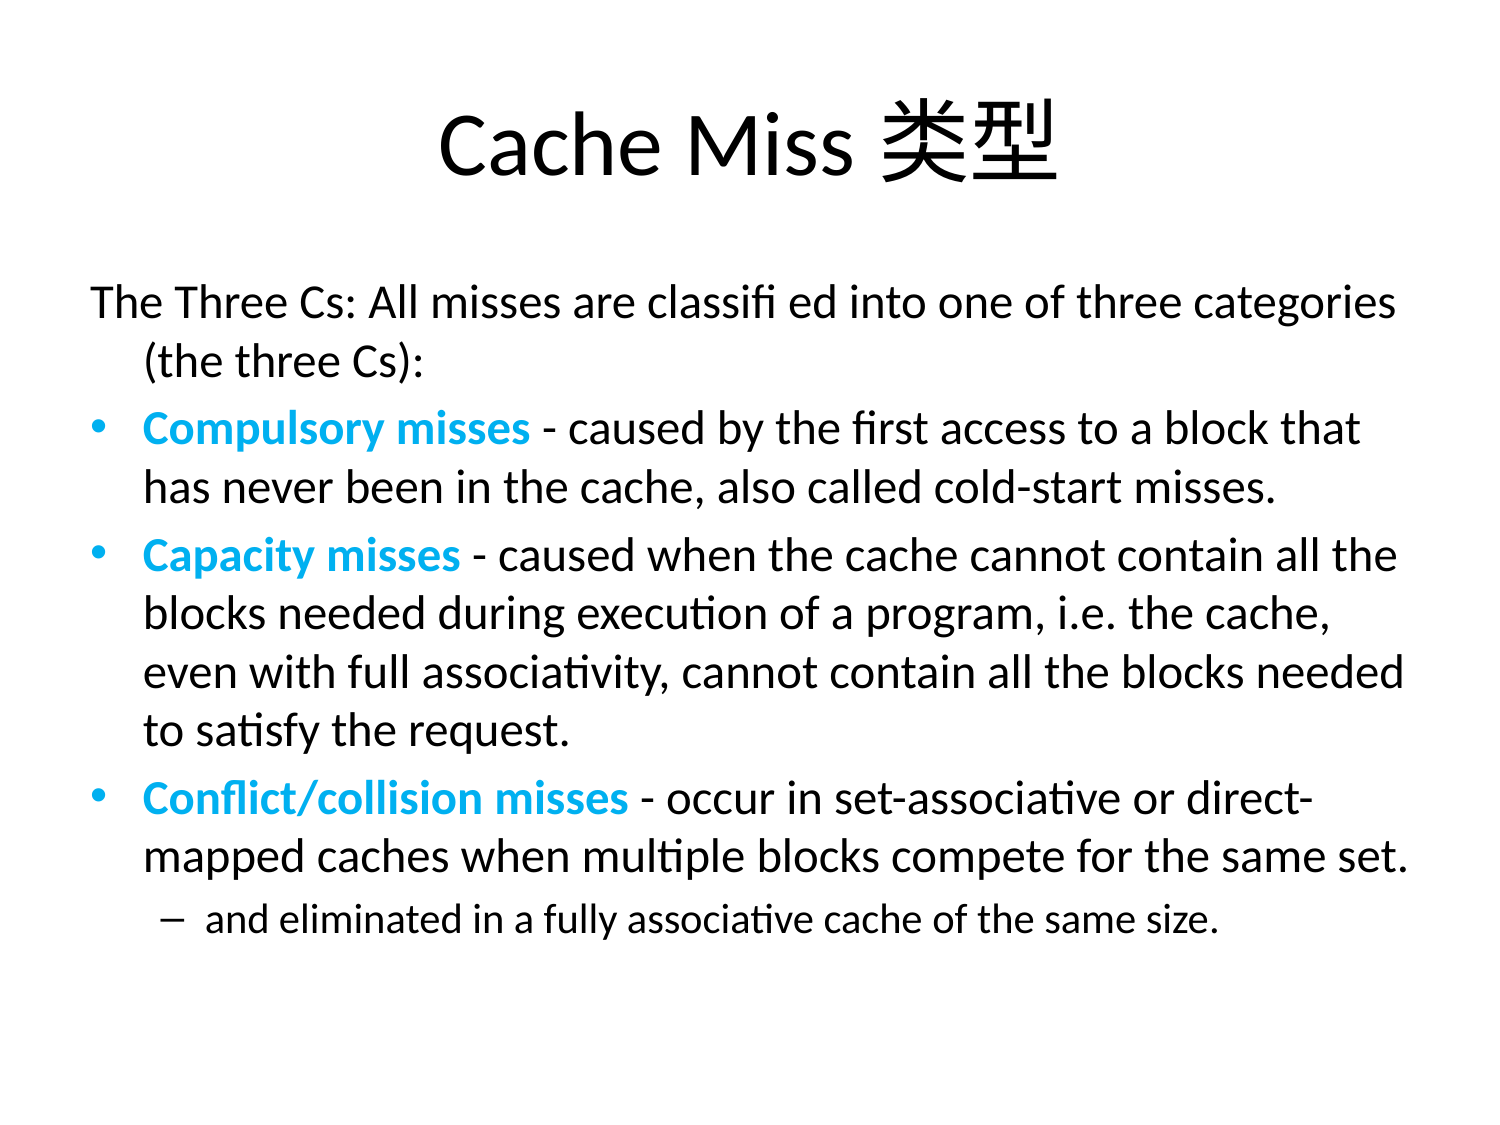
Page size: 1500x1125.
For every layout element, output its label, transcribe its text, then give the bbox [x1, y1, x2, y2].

title Cache Miss类型 [75, 45, 1425, 233]
list The Three Cs: All misses are classifi ed into one of three categories (the three Cs): Compulsory misses - caused by the first access to a block that has never been in the cache, also called cold-start misses. Capacity misses - caused when the cache cannot contain all the blocks needed during execution of a program, i.e. the cache, even with full associativity, cannot contain all the blocks needed to satisfy the request. Conflict/collision misses - occur in set-associative or direct-mapped caches when multiple blocks compete for the same set. and eliminated in a fully associative cache of the same size. [75, 262, 1425, 1005]
